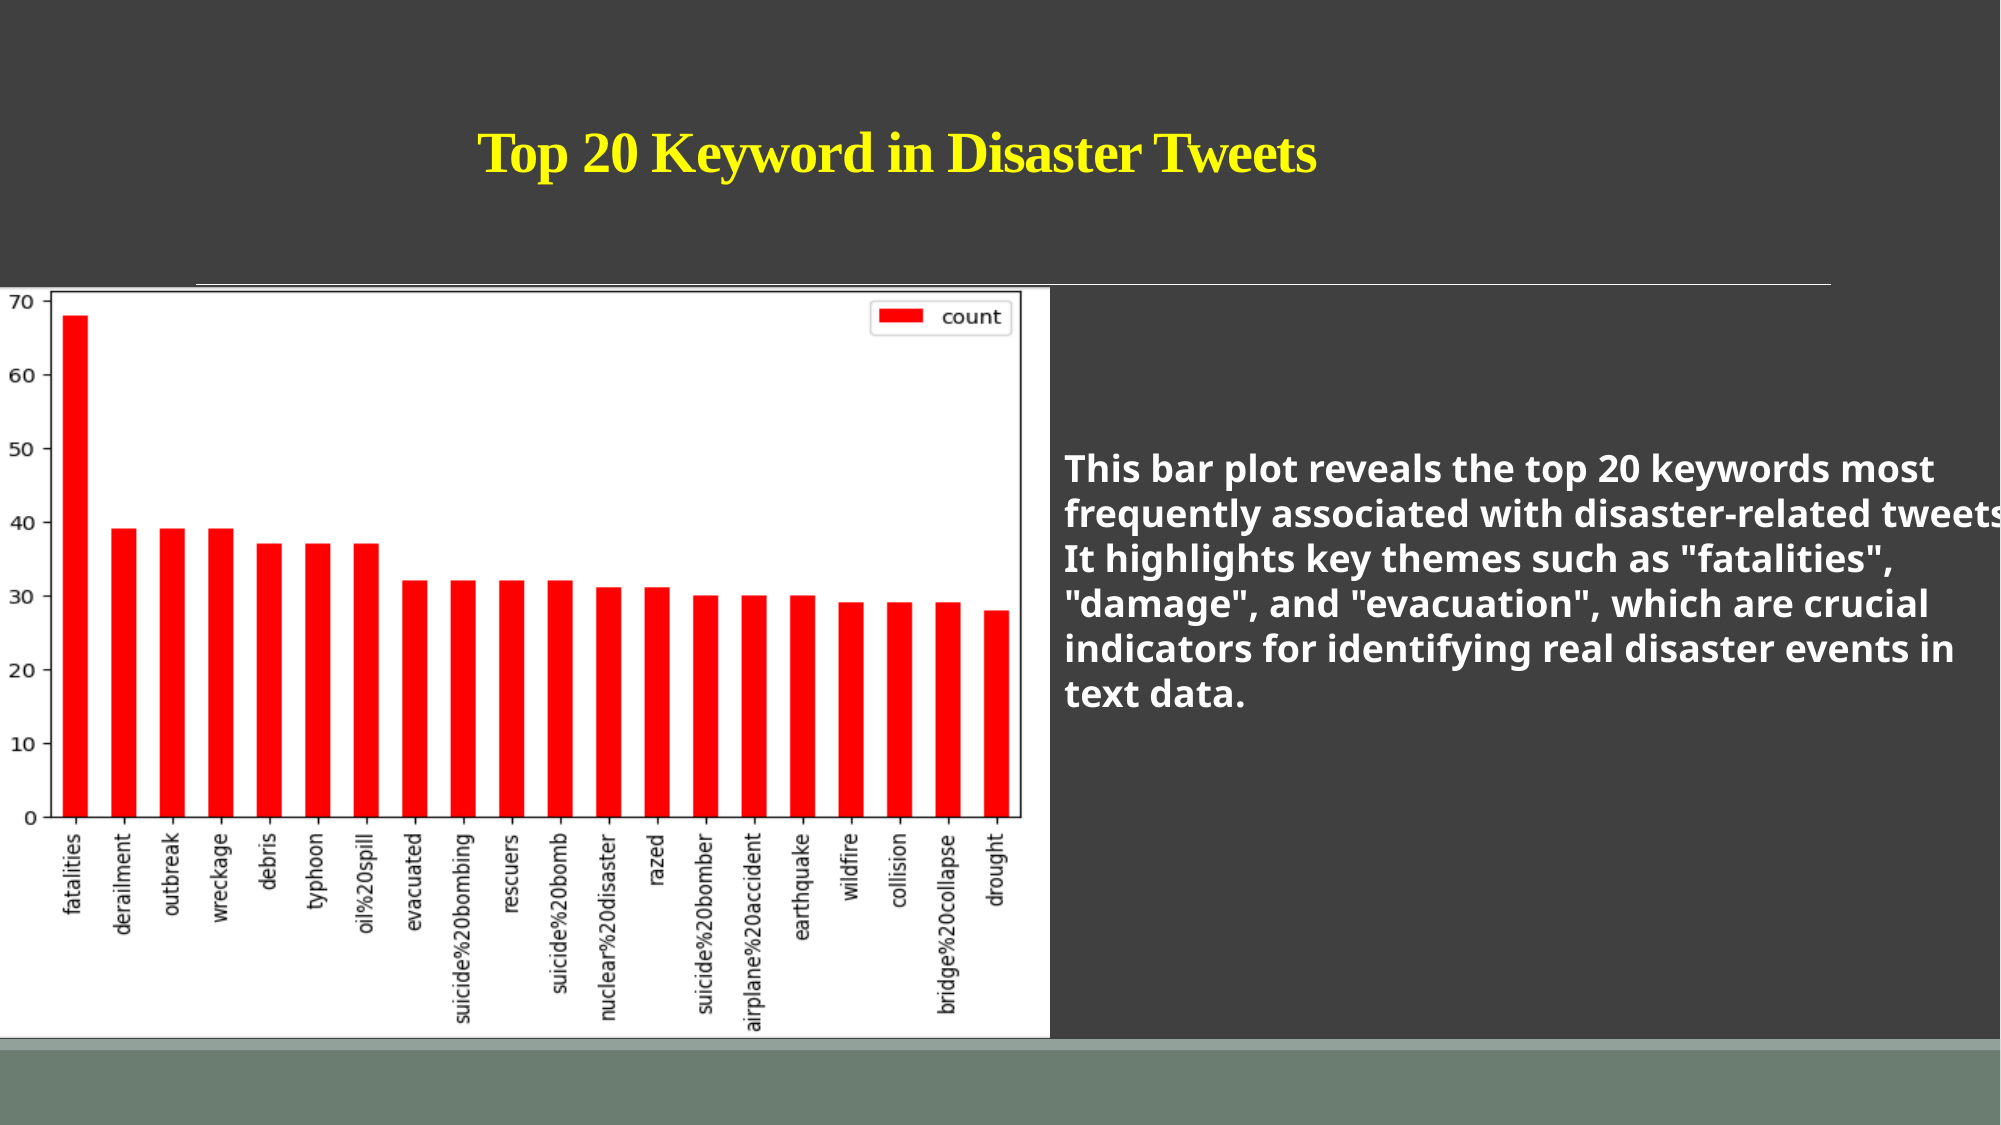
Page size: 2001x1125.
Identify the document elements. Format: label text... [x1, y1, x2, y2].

text_box This bar plot reveals the top 20 keywords most frequently associated with disaster-related tweets. It highlights key themes such as "fatalities", "damage", and "evacuation", which are crucial indicators for identifying real disaster events in text data. [1055, 437, 2000, 723]
picture [0, 287, 1050, 1038]
title Top 20 Keyword in Disaster Tweets [474, 112, 1364, 303]
